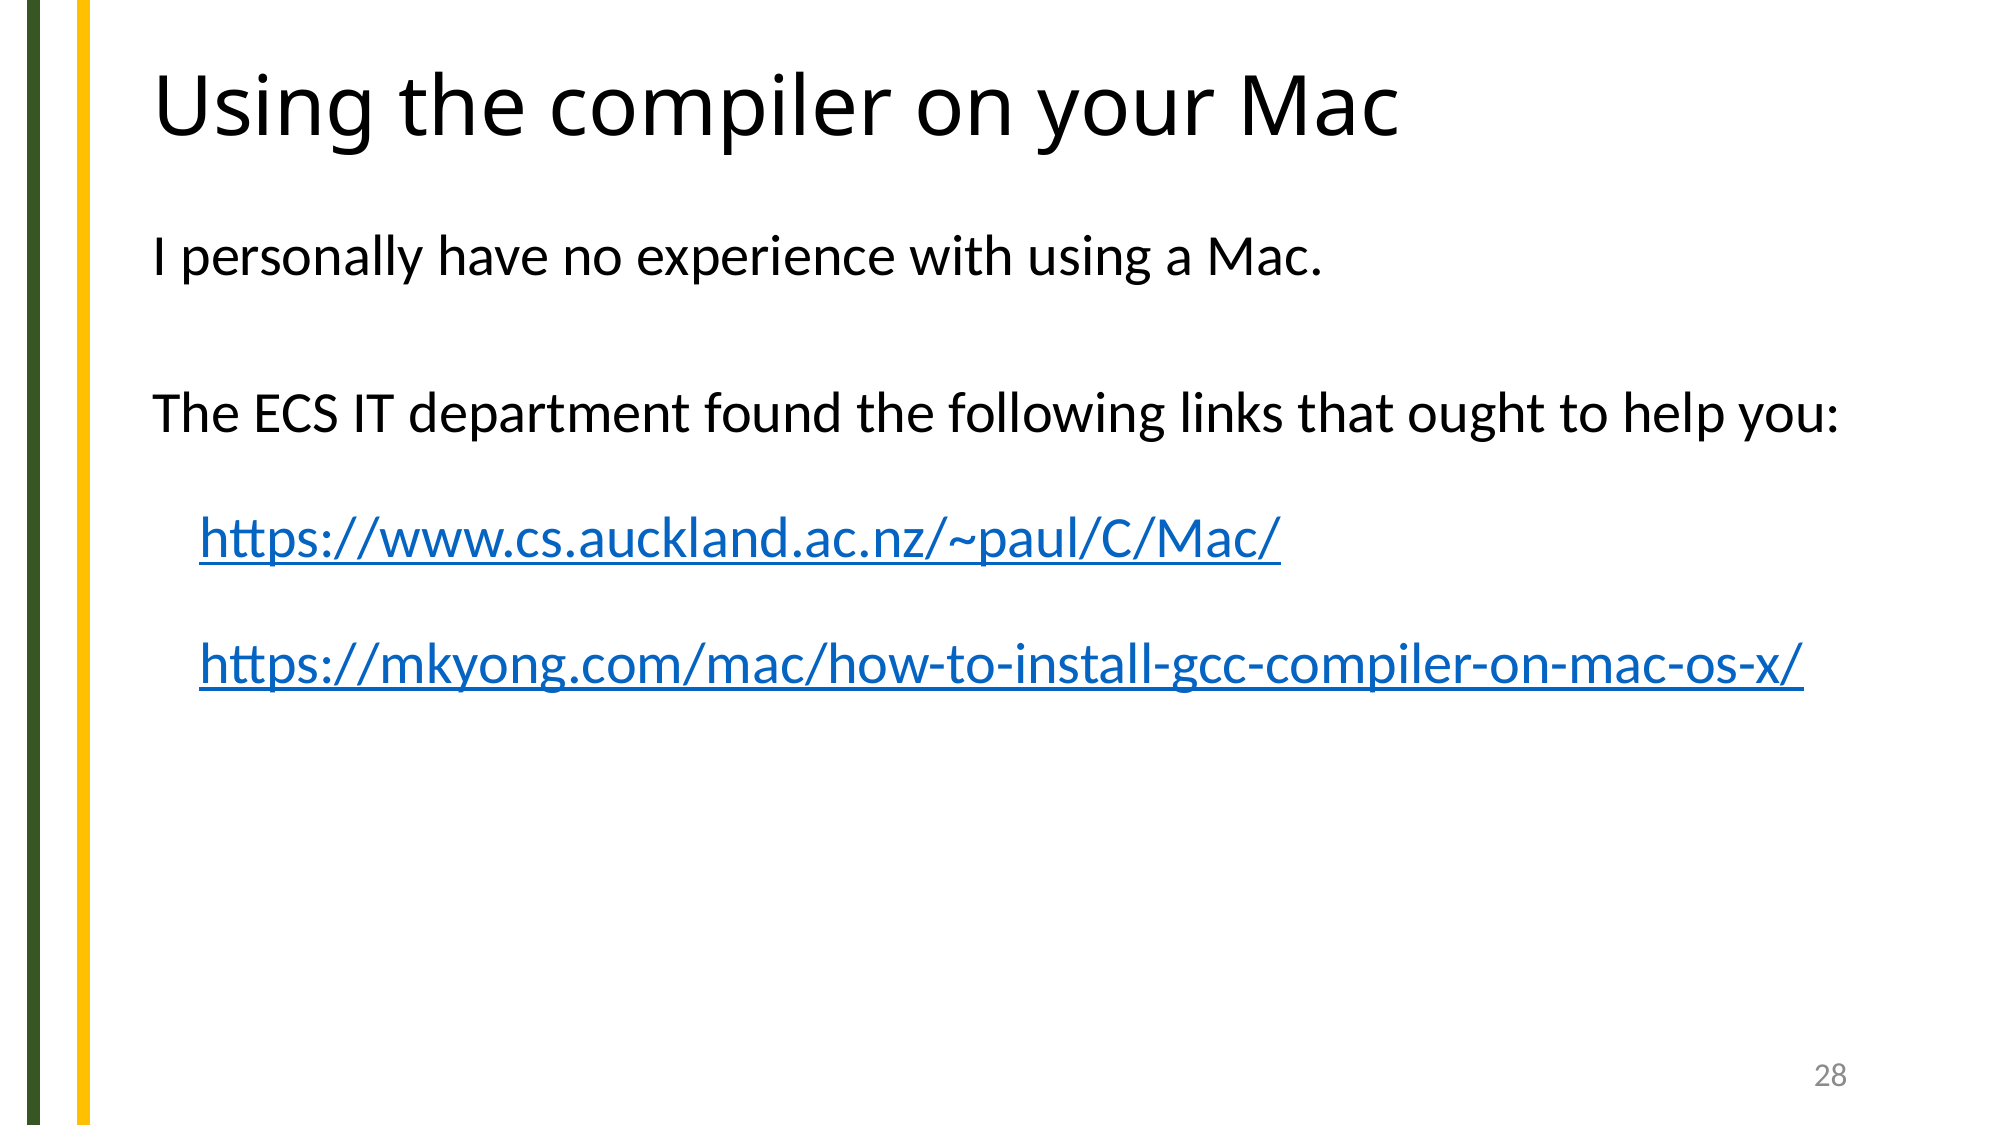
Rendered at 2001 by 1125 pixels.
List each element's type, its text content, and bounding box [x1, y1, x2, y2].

list I personally have no experience with using a Mac. The ECS IT department found the following links that ought to help you: https://www.cs.auckland.ac.nz/~paul/C/Mac/ https://mkyong.com/mac/how-to-install-gcc-compiler-on-mac-os-x/ [137, 217, 1863, 932]
title Using the compiler on your Mac [137, 0, 1863, 217]
slide_number 28 [1412, 1042, 1863, 1103]
